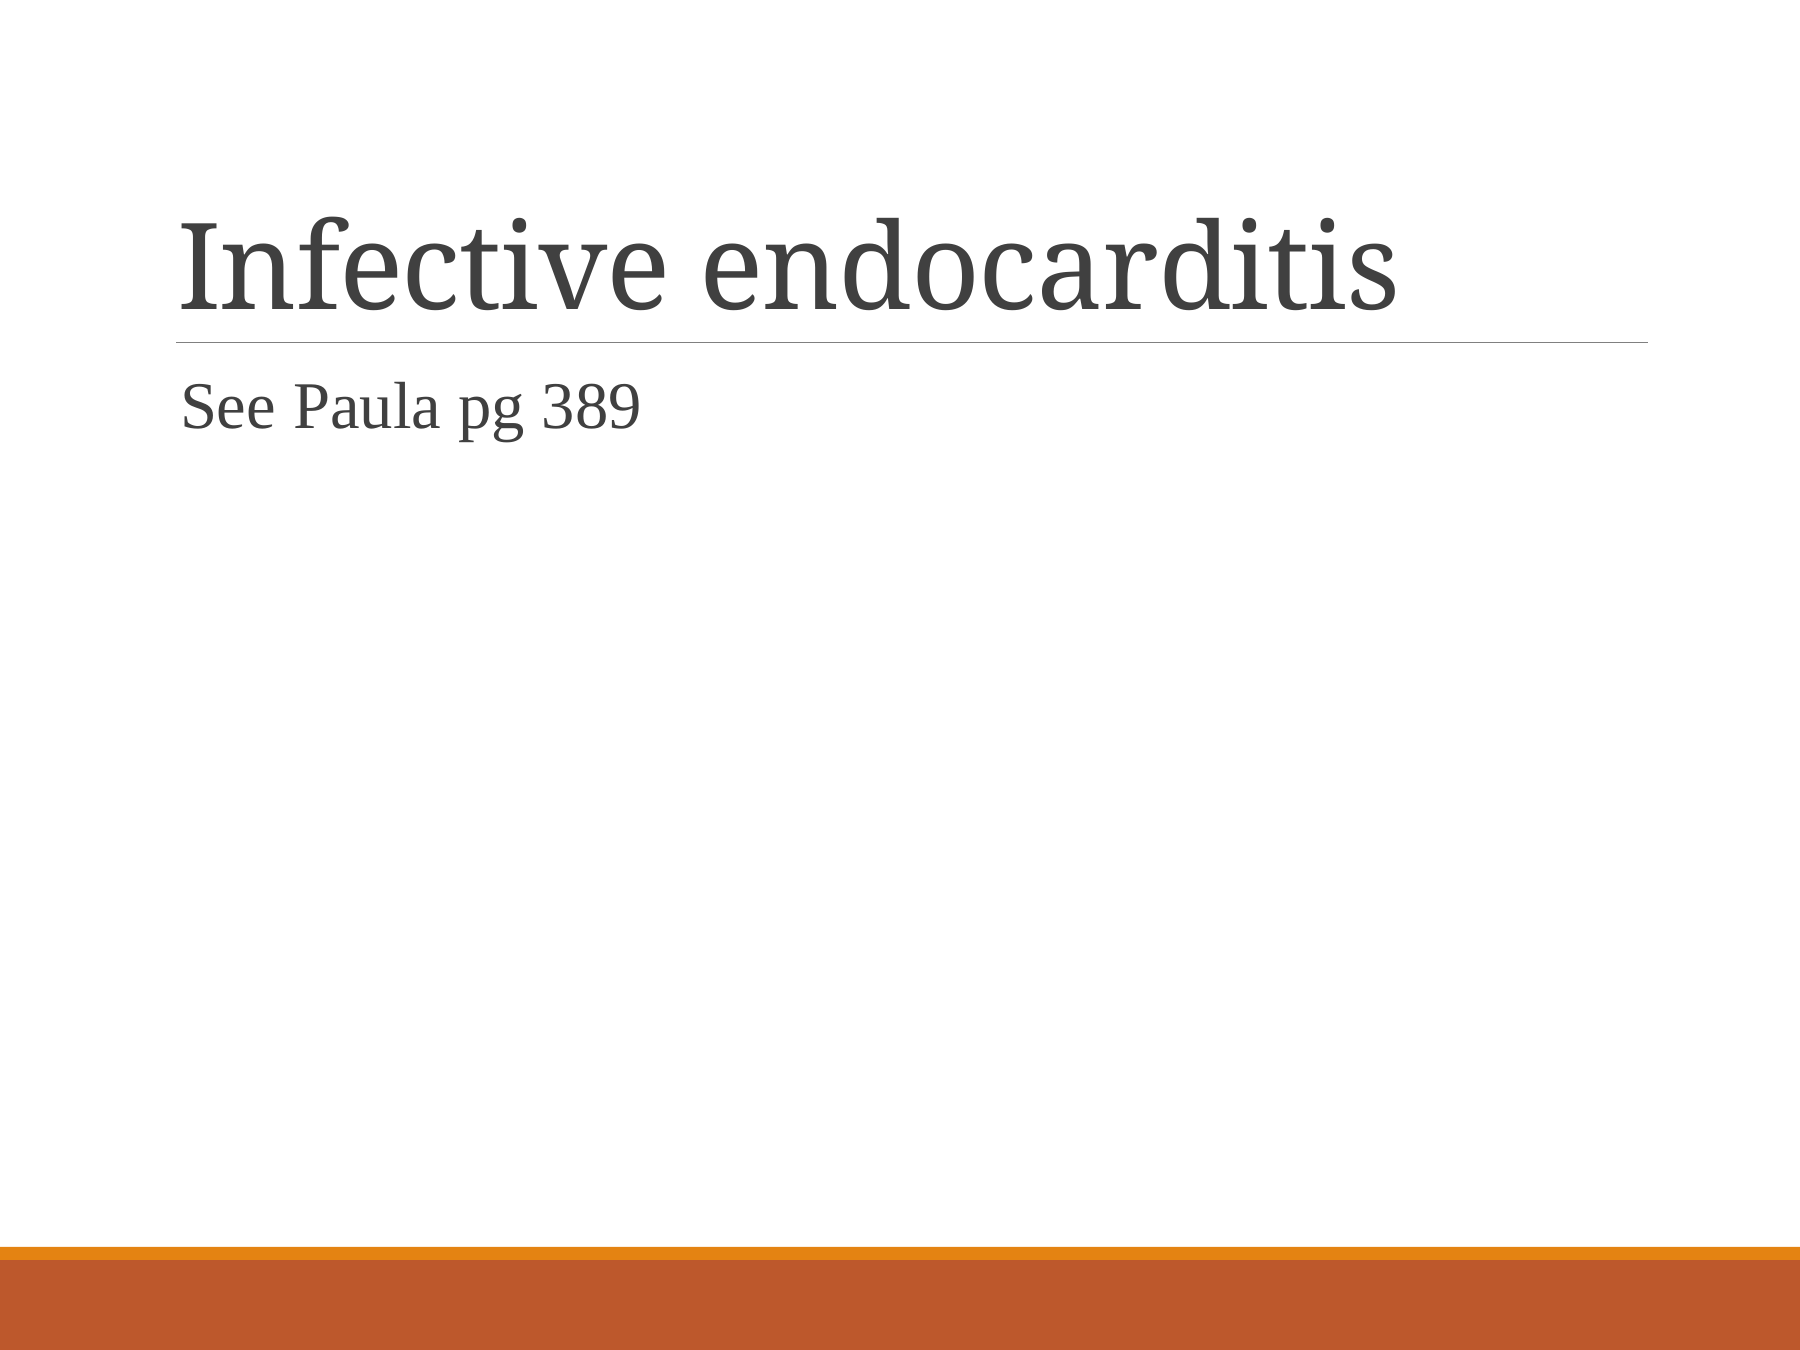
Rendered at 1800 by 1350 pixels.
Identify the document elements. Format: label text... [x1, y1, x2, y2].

list See Paula pg 389 [161, 363, 1647, 1156]
title Infective endocarditis [161, 56, 1647, 342]
